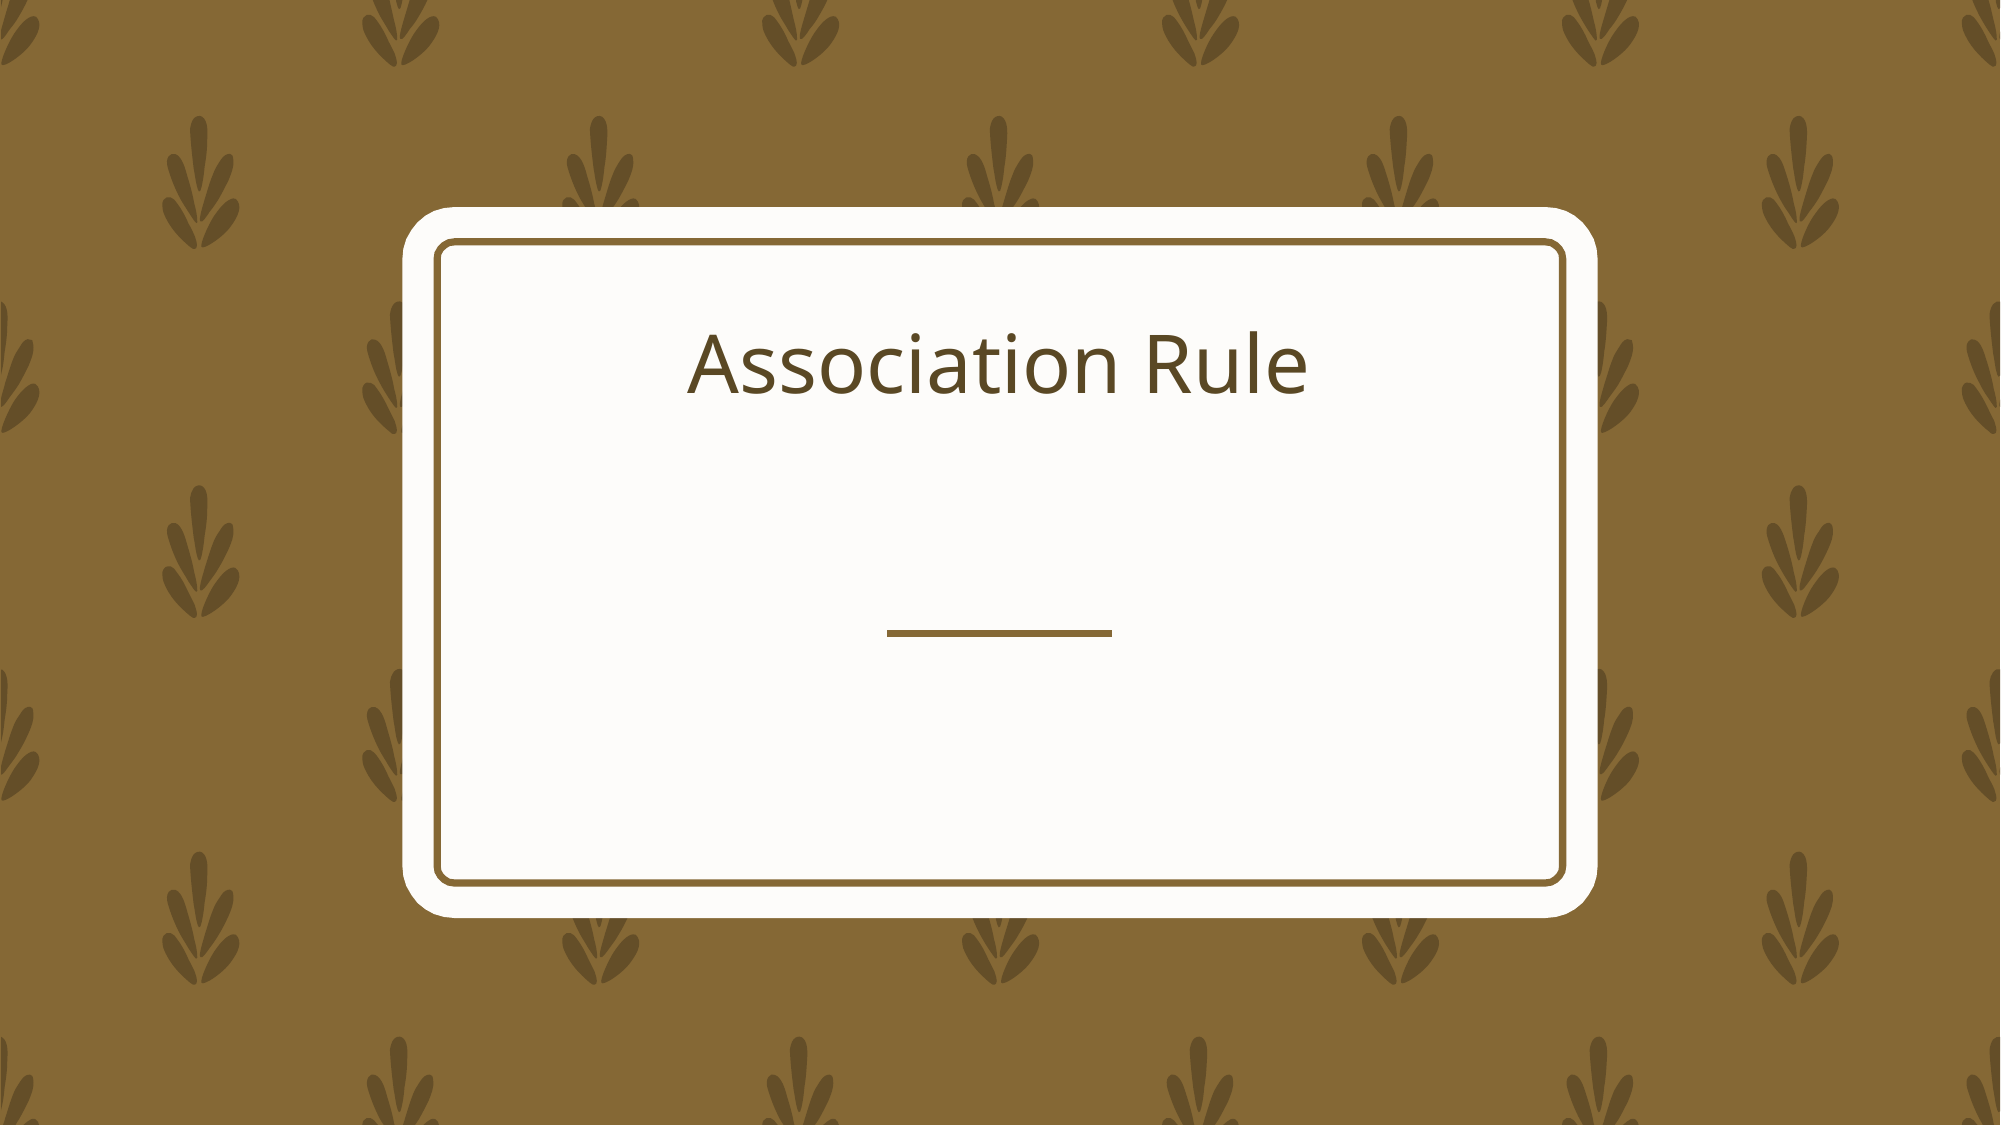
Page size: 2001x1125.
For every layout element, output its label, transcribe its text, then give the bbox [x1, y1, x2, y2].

title Association Rule [518, 300, 1480, 603]
